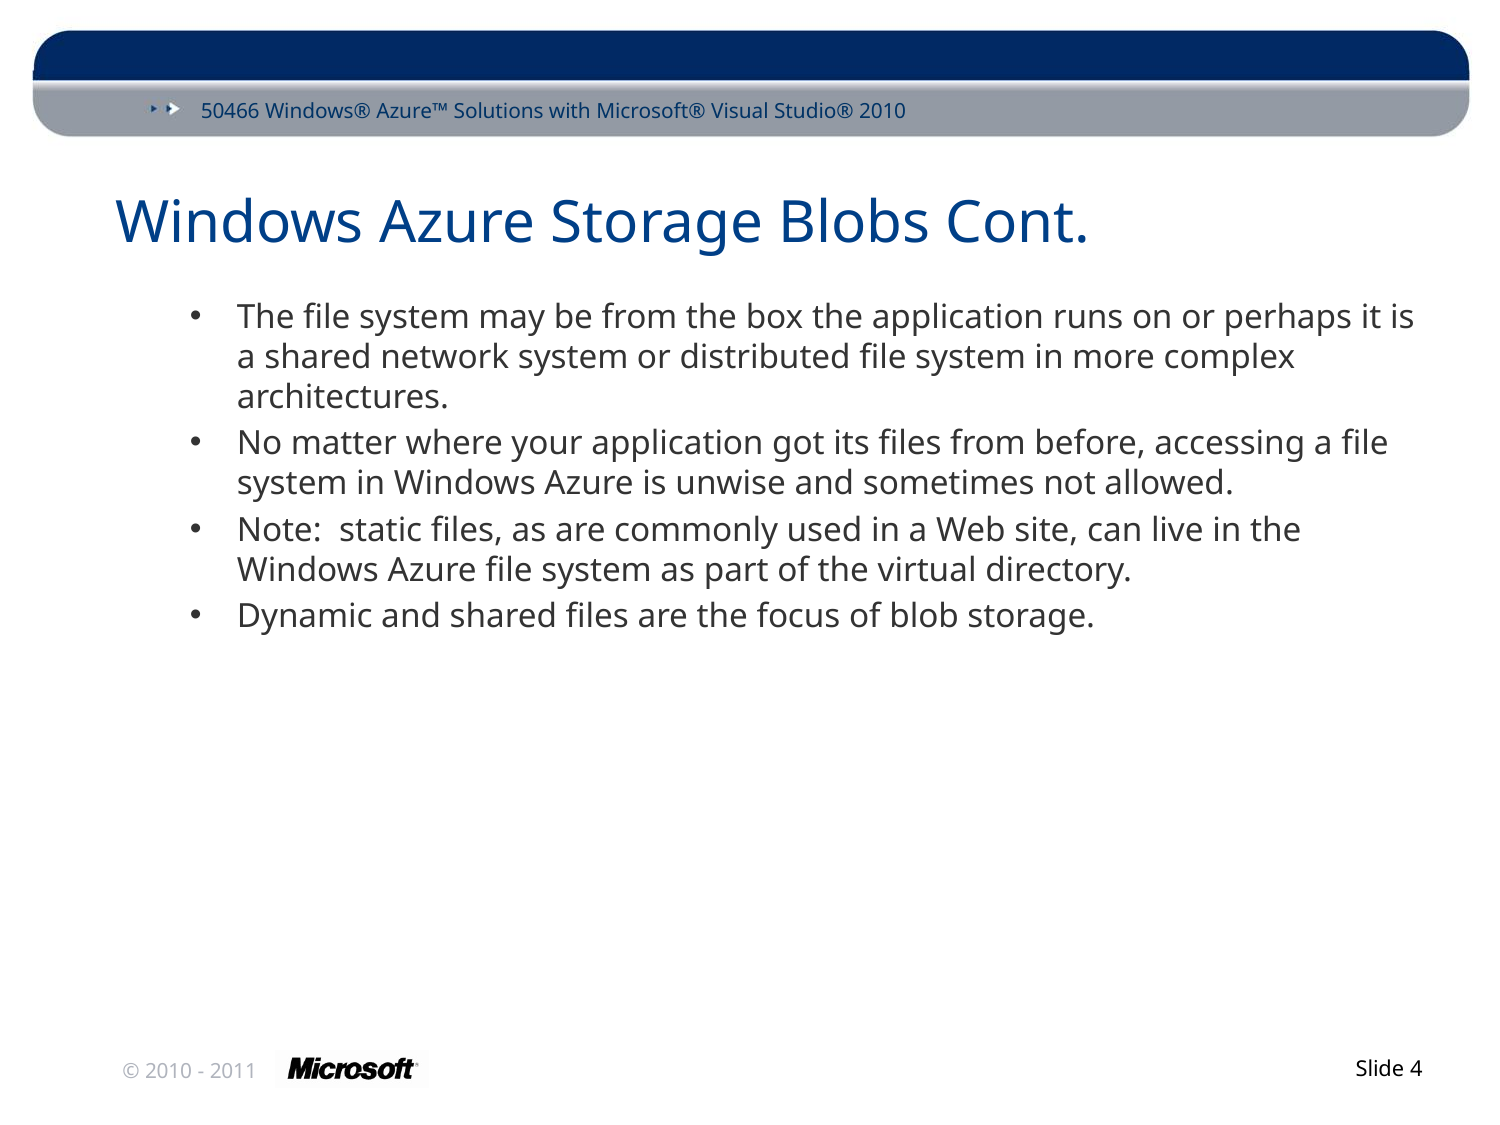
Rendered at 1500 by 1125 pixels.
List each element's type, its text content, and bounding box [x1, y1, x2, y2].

list The file system may be from the box the application runs on or perhaps it is a shared network system or distributed file system in more complex architectures. No matter where your application got its files from before, accessing a file system in Windows Azure is unwise and sometimes not allowed. Note: static files, as are commonly used in a Web site, can live in the Windows Azure file system as part of the virtual directory. Dynamic and shared files are the focus of blob storage. [99, 287, 1433, 1025]
picture [0, 1, 1500, 159]
title Windows Azure Storage Blobs Cont. [100, 143, 1433, 262]
picture [275, 1050, 429, 1088]
